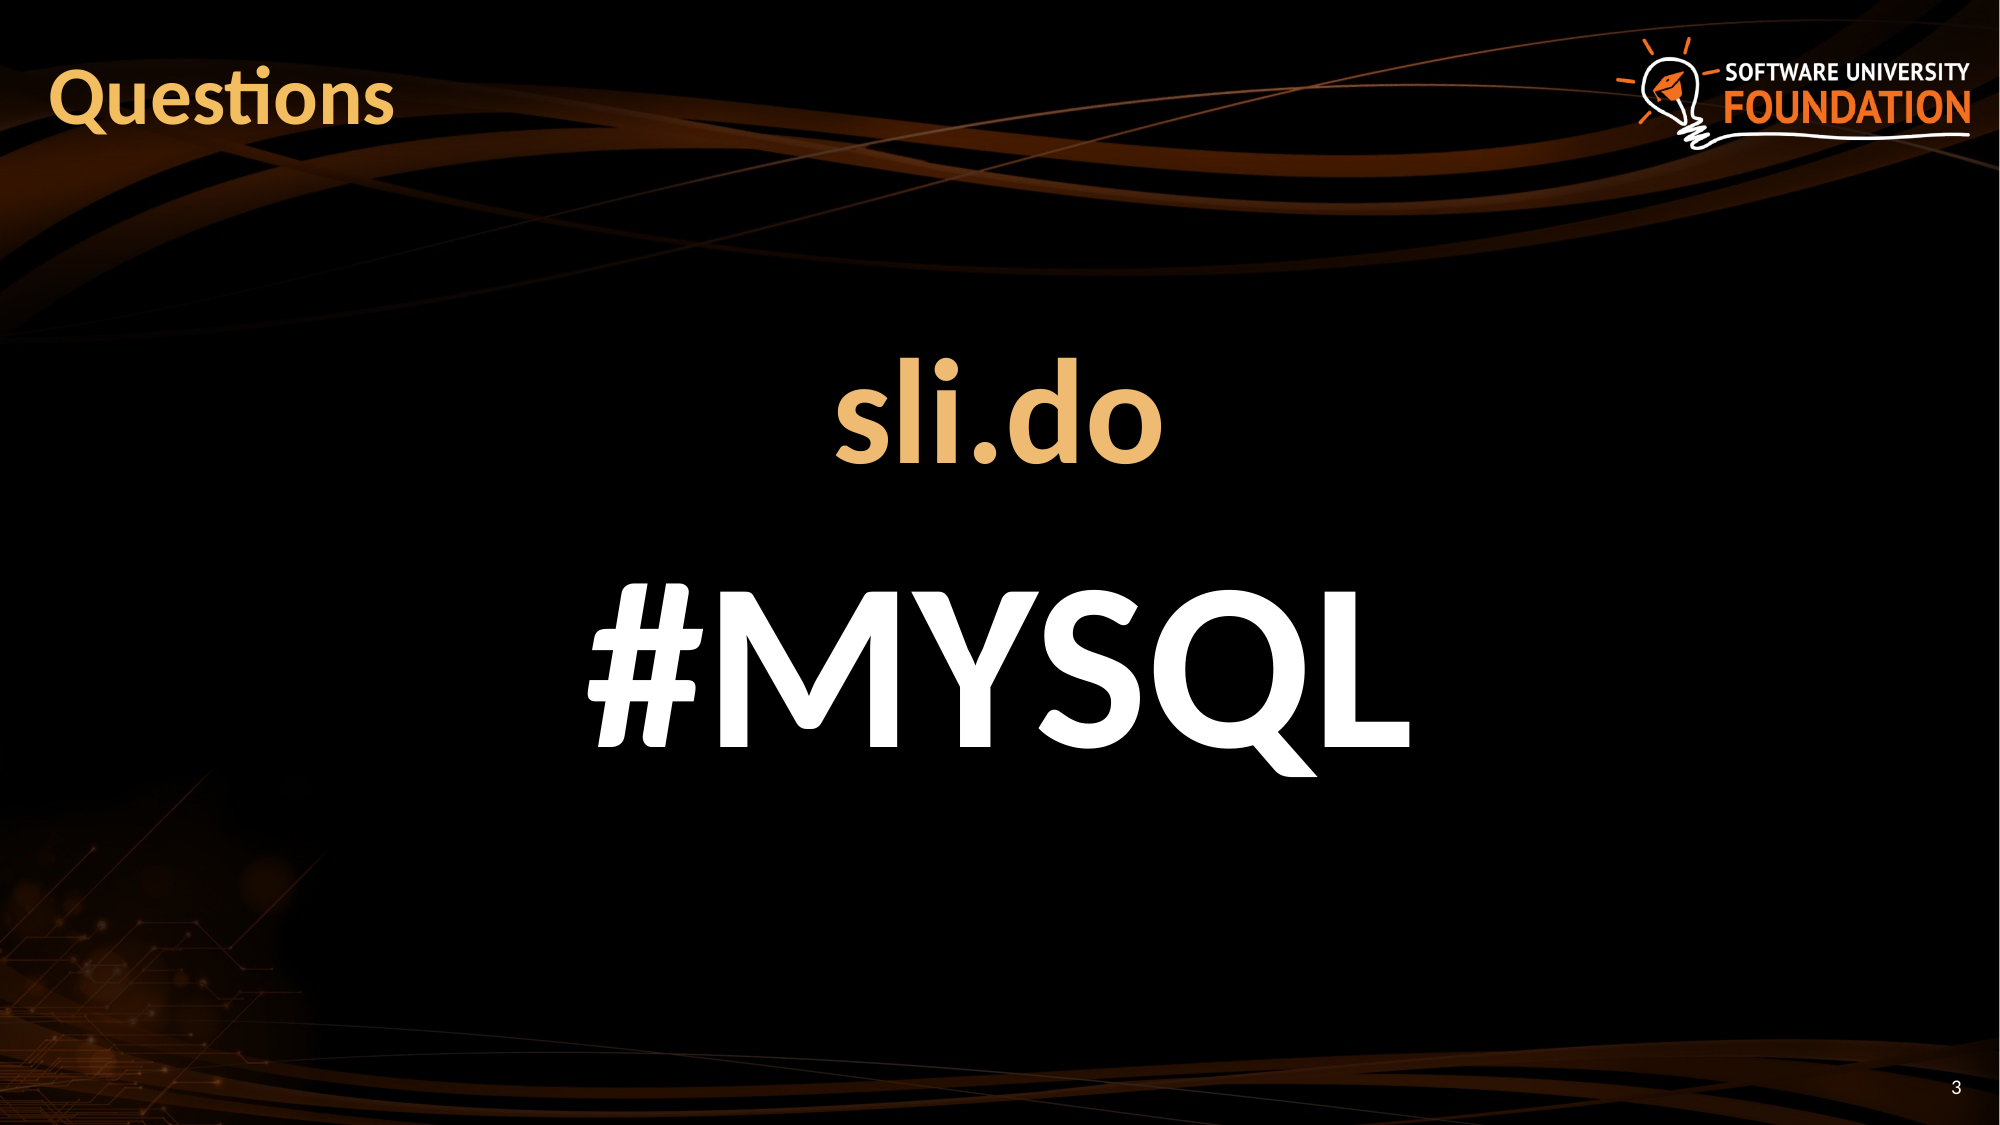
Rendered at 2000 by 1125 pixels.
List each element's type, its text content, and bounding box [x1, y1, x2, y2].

title Questions [30, 6, 1602, 189]
picture [0, 0, 2000, 1125]
list sli.do #MYSQL [31, 188, 1968, 1071]
slide_number 3 [1897, 1071, 1968, 1103]
